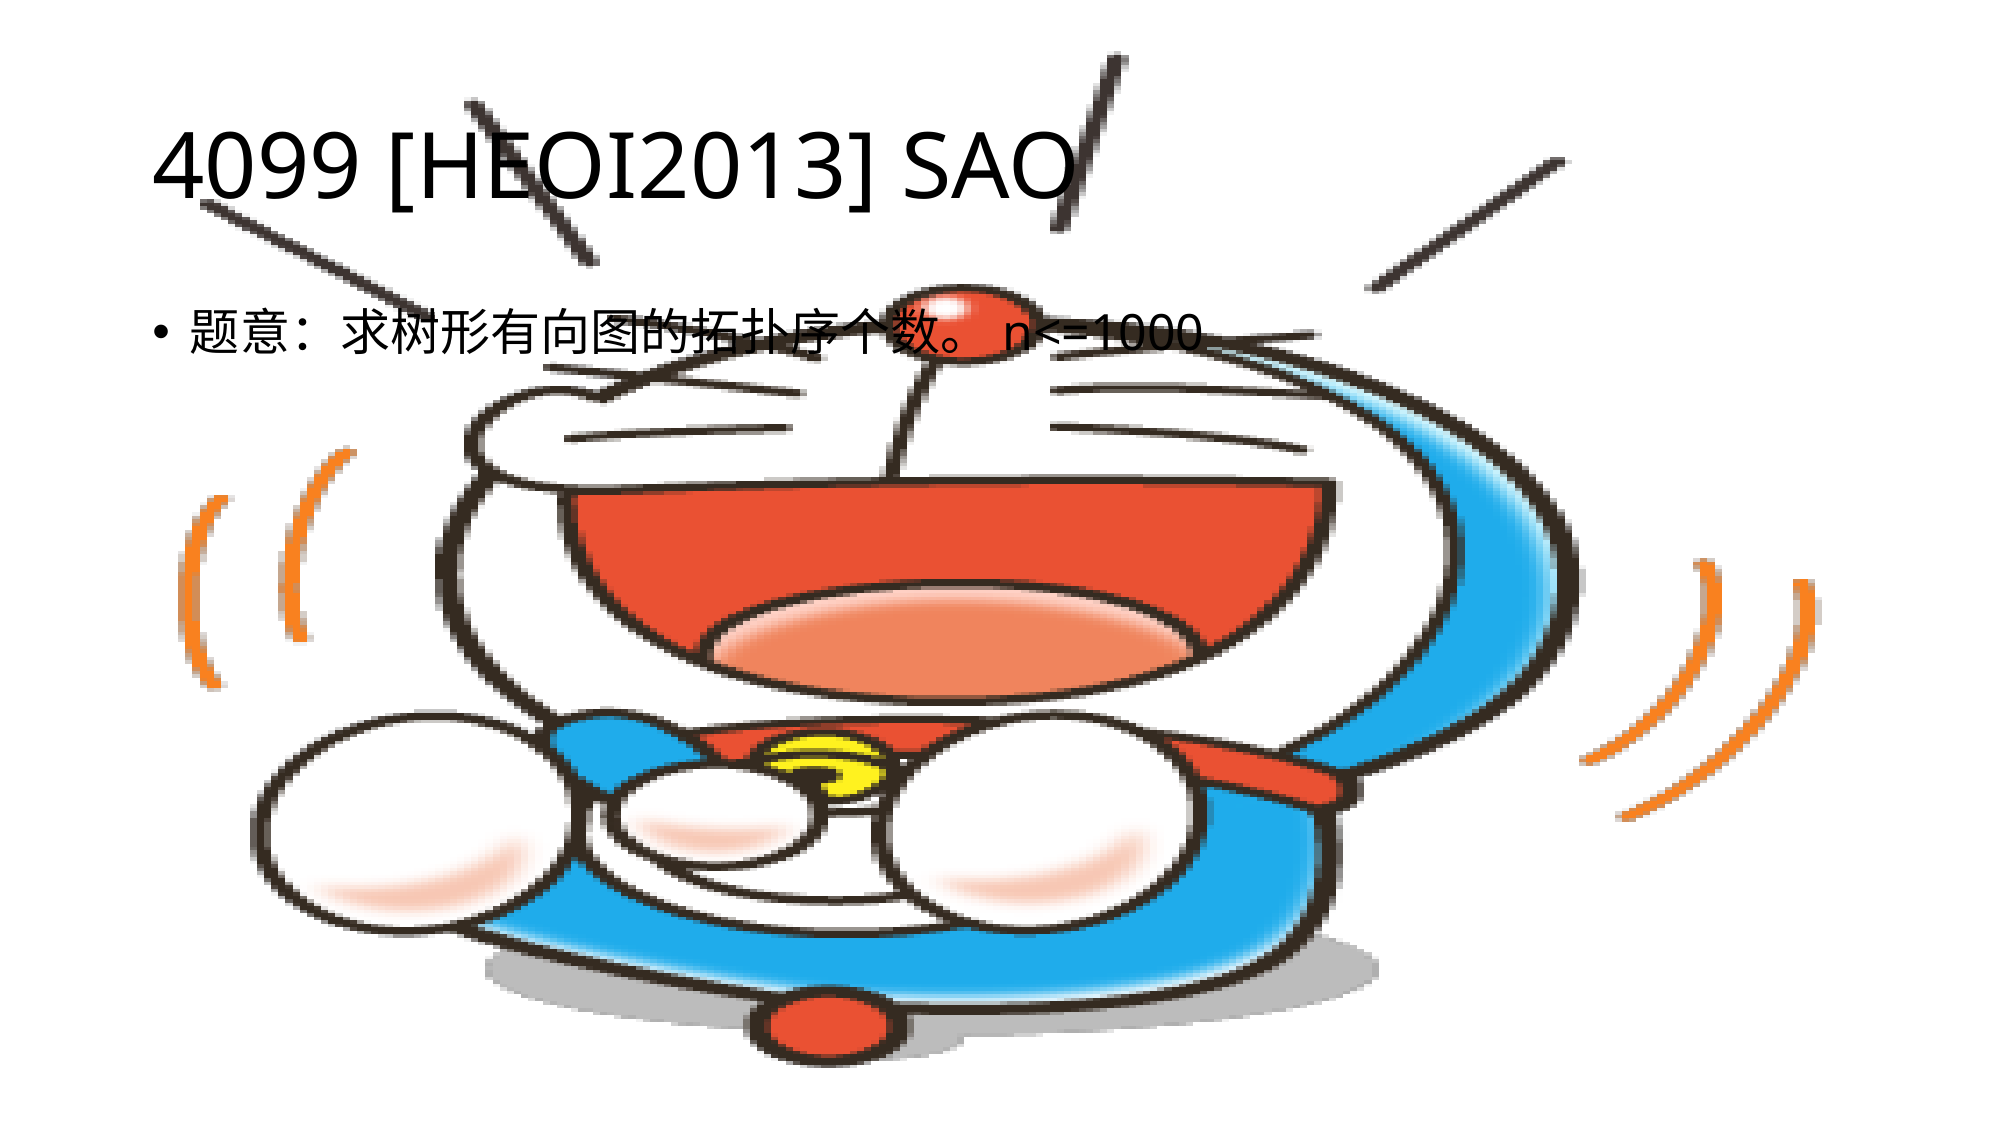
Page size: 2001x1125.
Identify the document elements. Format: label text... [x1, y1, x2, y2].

title 4099 [HEOI2013] SAO [137, 59, 1863, 278]
list 题意：求树形有向图的拓扑序个数。n<=1000 [137, 299, 1863, 1014]
